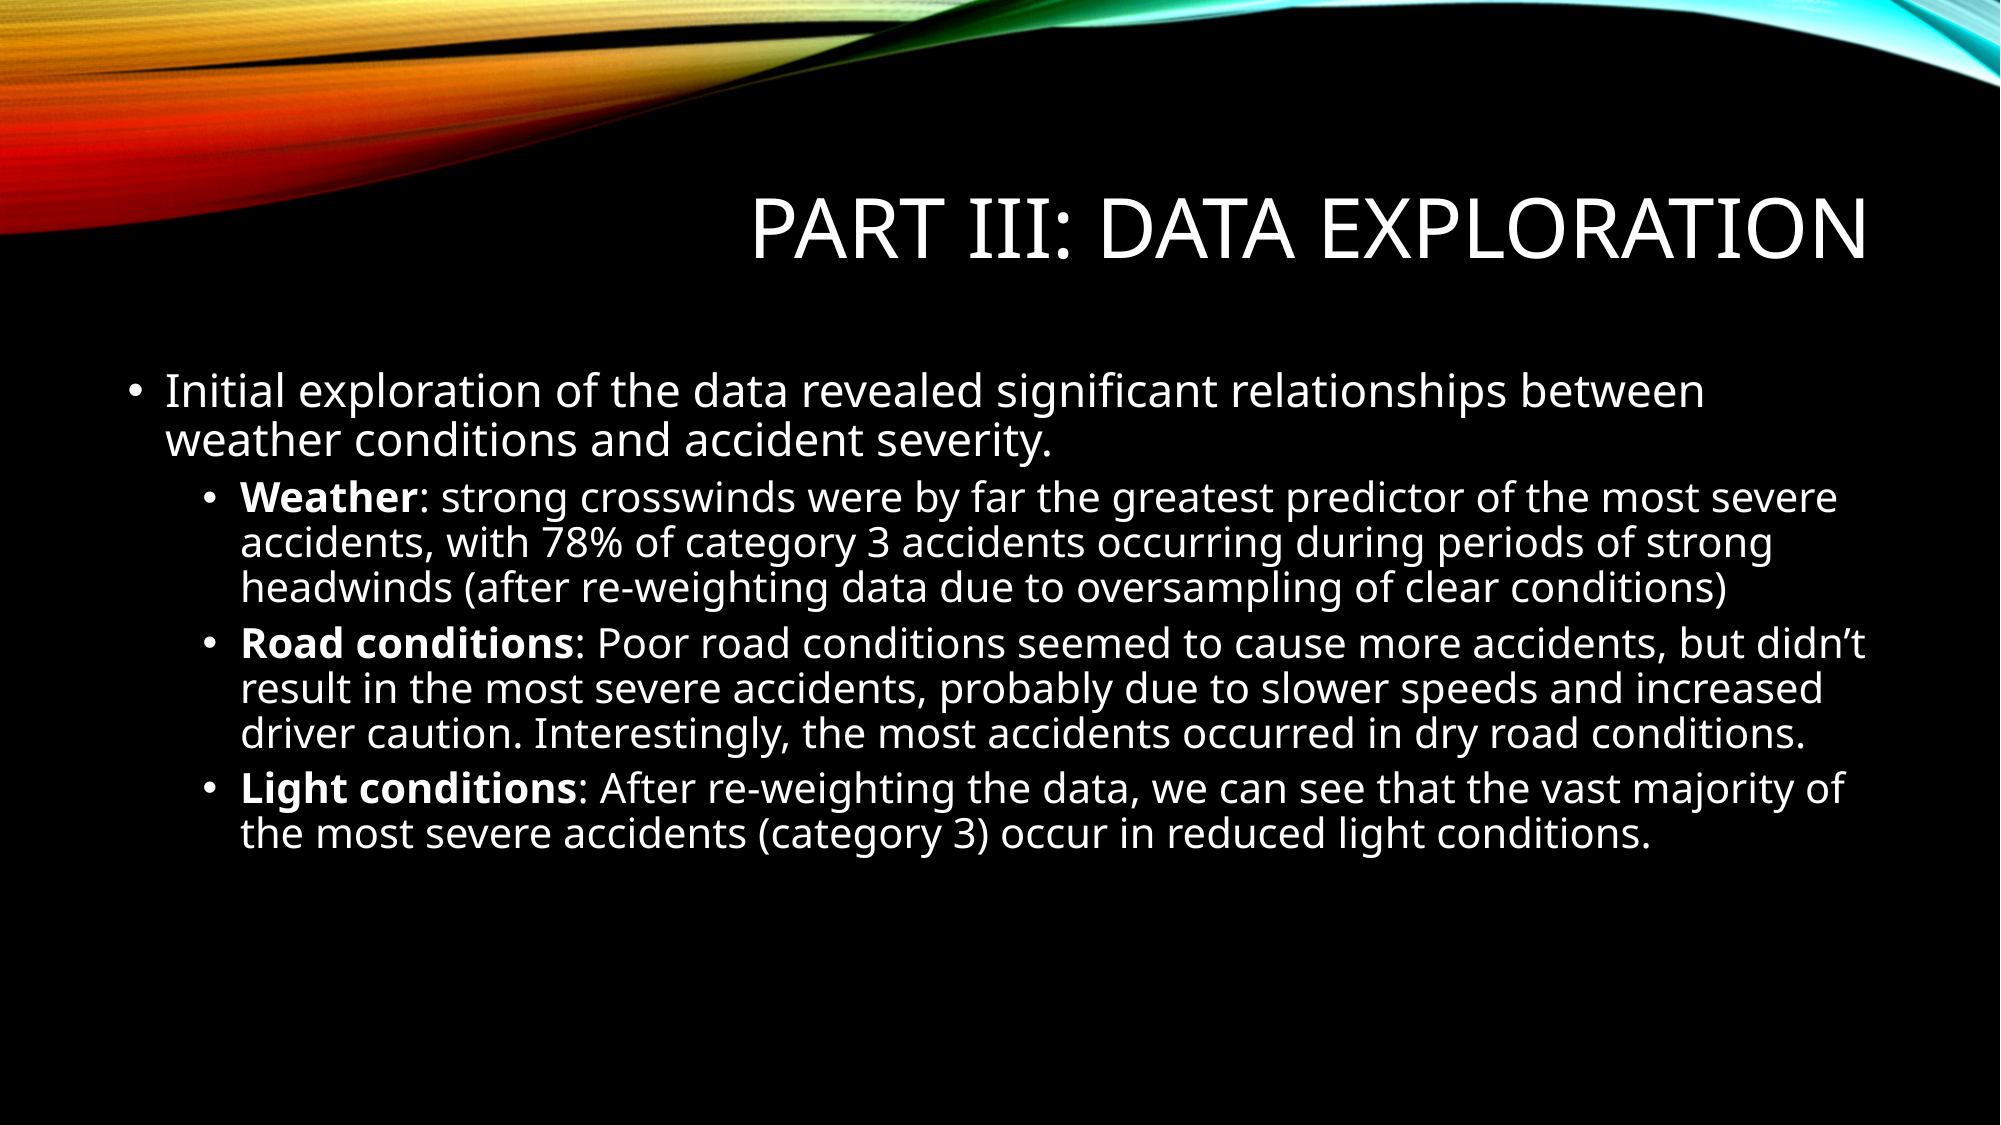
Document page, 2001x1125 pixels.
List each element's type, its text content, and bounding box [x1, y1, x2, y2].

picture [0, 0, 2000, 237]
title Part III: data exploration [474, 125, 1888, 338]
list Initial exploration of the data revealed significant relationships between weather conditions and accident severity. Weather: strong crosswinds were by far the greatest predictor of the most severe accidents, with 78% of category 3 accidents occurring during periods of strong headwinds (after re-weighting data due to oversampling of clear conditions) Road conditions: Poor road conditions seemed to cause more accidents, but didn’t result in the most severe accidents, probably due to slower speeds and increased driver caution. Interestingly, the most accidents occurred in dry road conditions. Light conditions: After re-weighting the data, we can see that the vast majority of the most severe accidents (category 3) occur in reduced light conditions. [112, 360, 1888, 1021]
